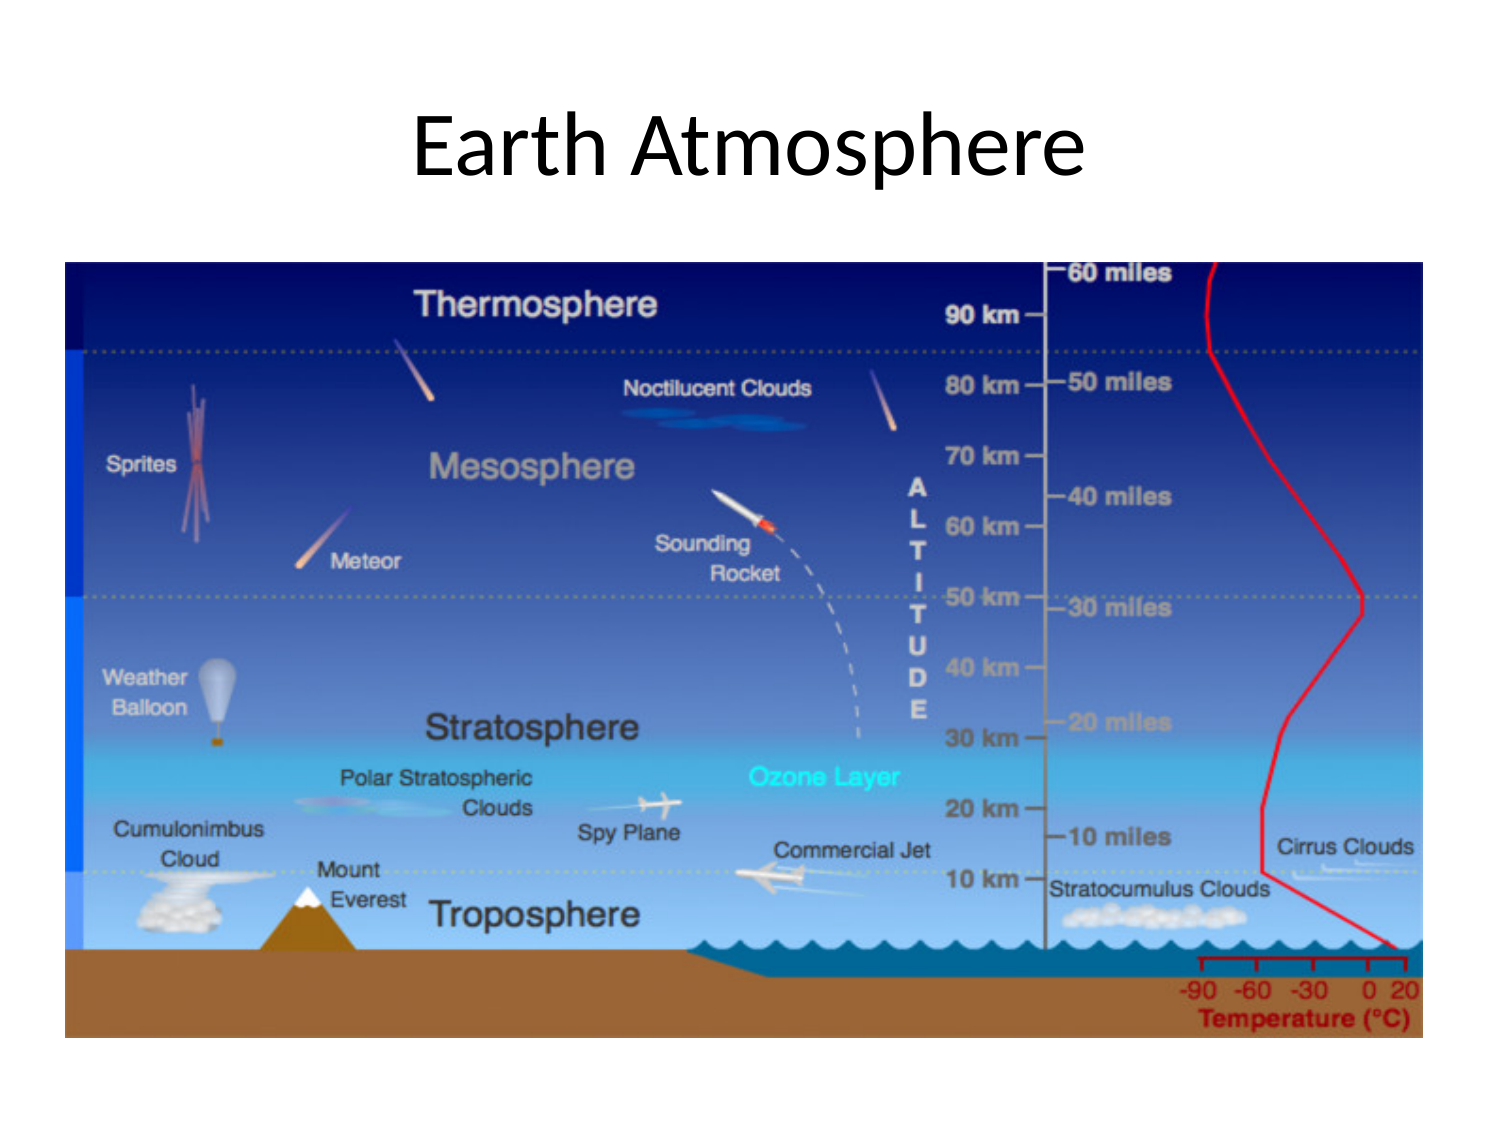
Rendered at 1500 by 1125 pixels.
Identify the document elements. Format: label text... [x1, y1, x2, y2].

picture [65, 262, 1423, 1038]
title Earth Atmosphere [75, 45, 1425, 233]
